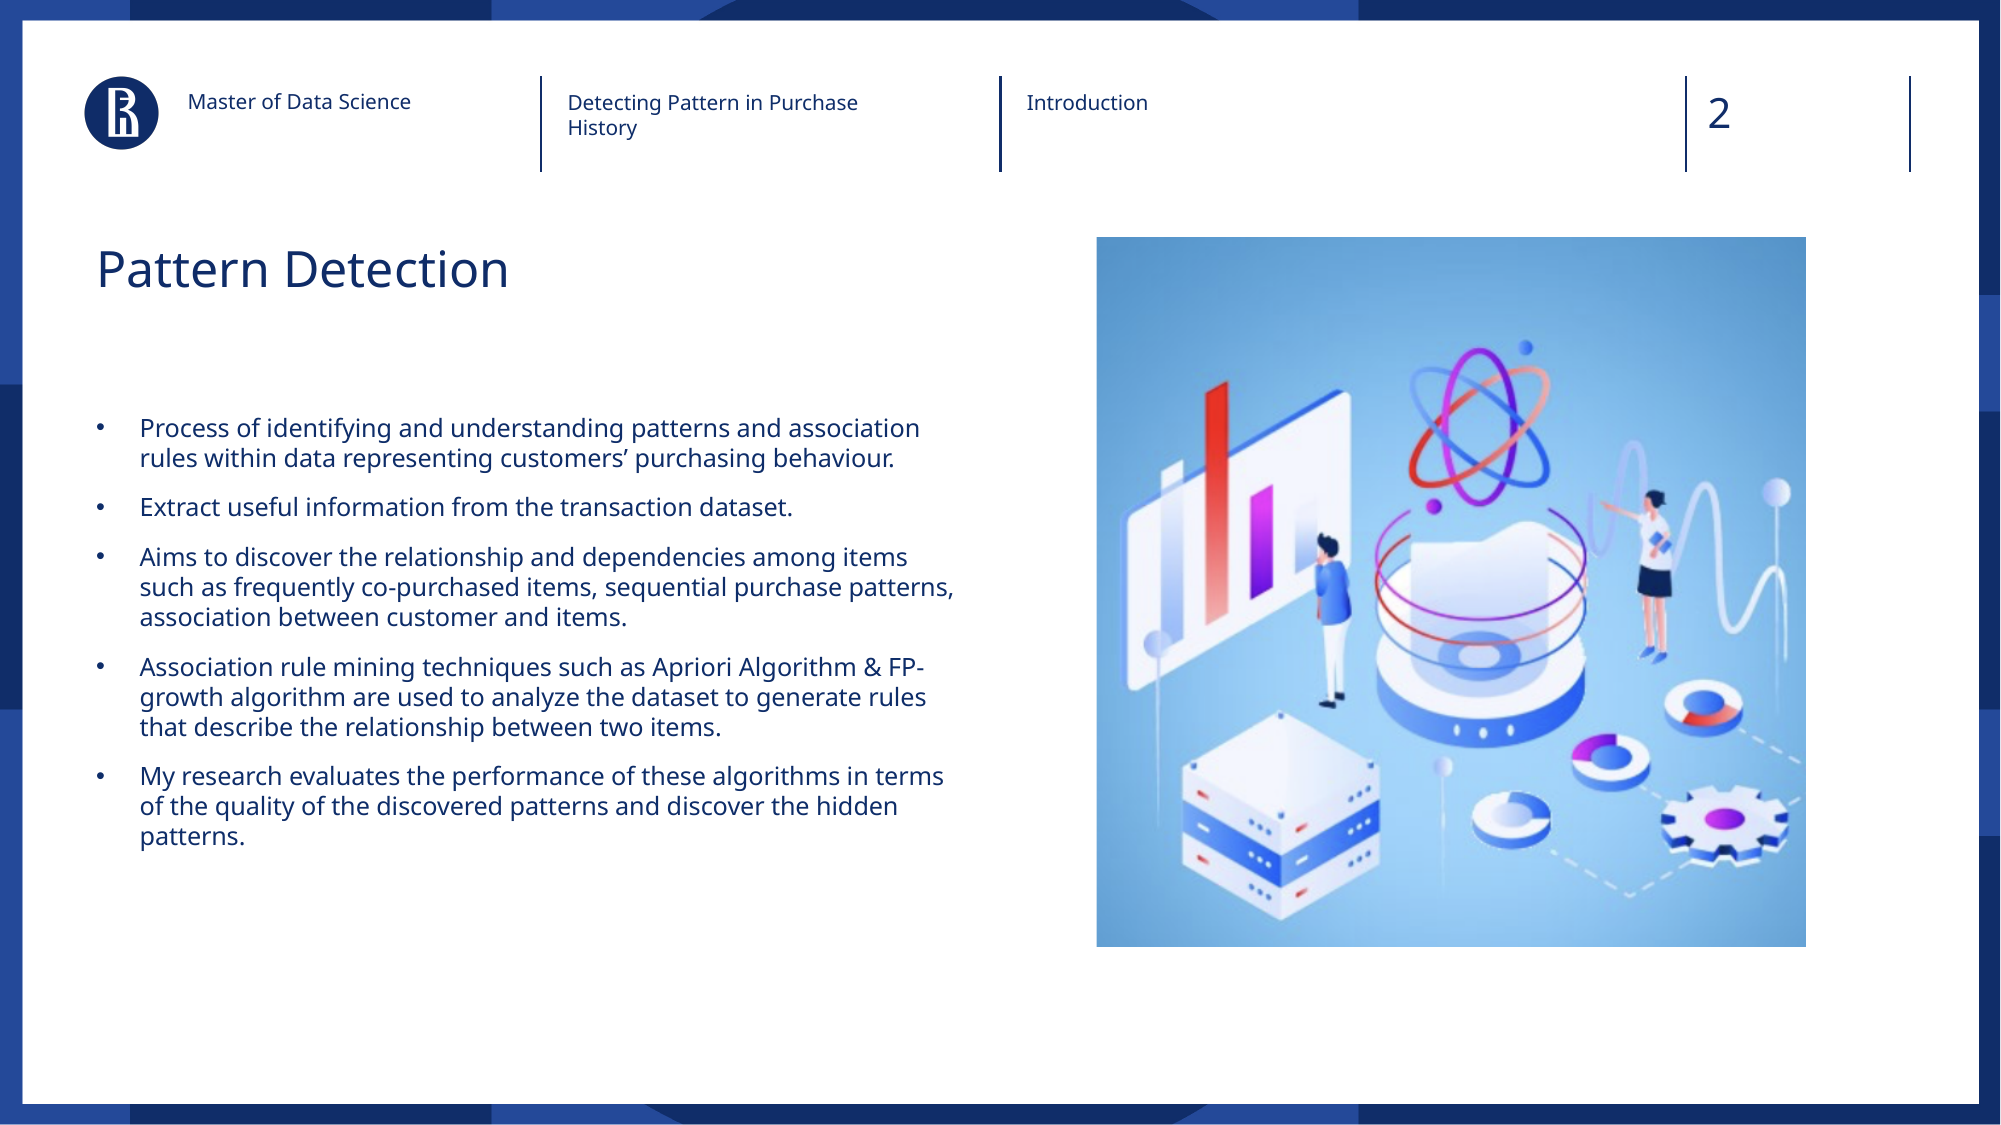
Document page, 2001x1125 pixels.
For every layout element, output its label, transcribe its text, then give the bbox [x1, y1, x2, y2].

list Introduction [1026, 90, 1367, 157]
picture [0, 0, 2001, 1125]
list Detecting Pattern in Purchase History [567, 90, 907, 157]
list Process of identifying and understanding patterns and association rules within data representing customers’ purchasing behaviour. Extract useful information from the transaction dataset. Aims to discover the relationship and dependencies among items such as frequently co-purchased items, sequential purchase patterns, association between customer and items. Association rule mining techniques such as Apriori Algorithm & FP-growth algorithm are used to analyze the dataset to generate rules that describe the relationship between two items. My research evaluates the performance of these algorithms in terms of the quality of the discovered patterns and discover the hidden patterns. [96, 412, 957, 868]
list Master of Data Science [187, 88, 500, 157]
title Pattern Detection [96, 237, 957, 365]
